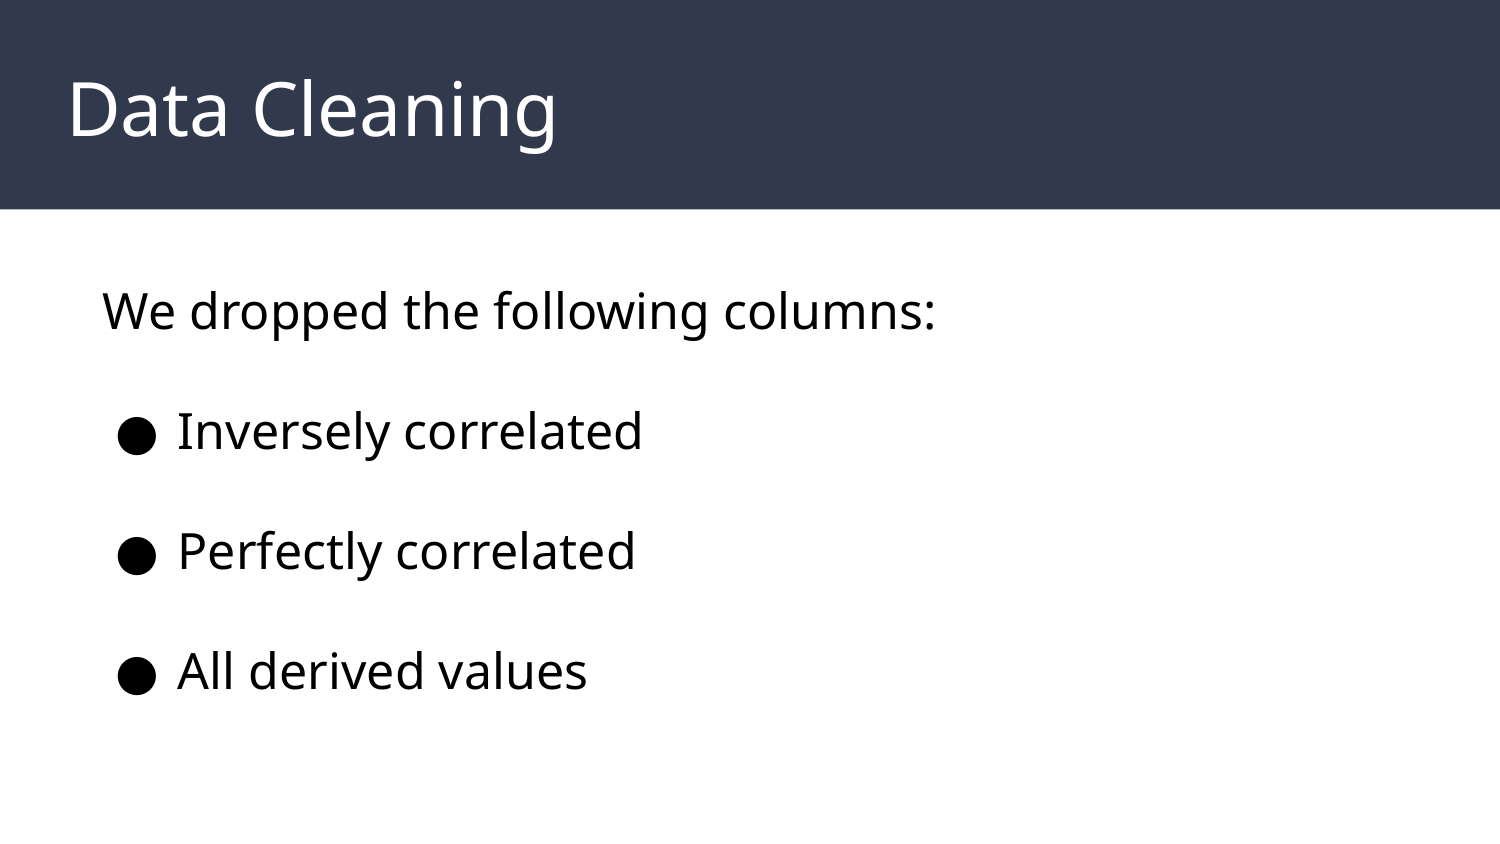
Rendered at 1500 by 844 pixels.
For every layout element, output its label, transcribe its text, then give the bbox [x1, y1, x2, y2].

text_box We dropped the following columns: Inversely correlated Perfectly correlated All derived values [87, 264, 1341, 719]
title Data Cleaning [51, 45, 1449, 149]
